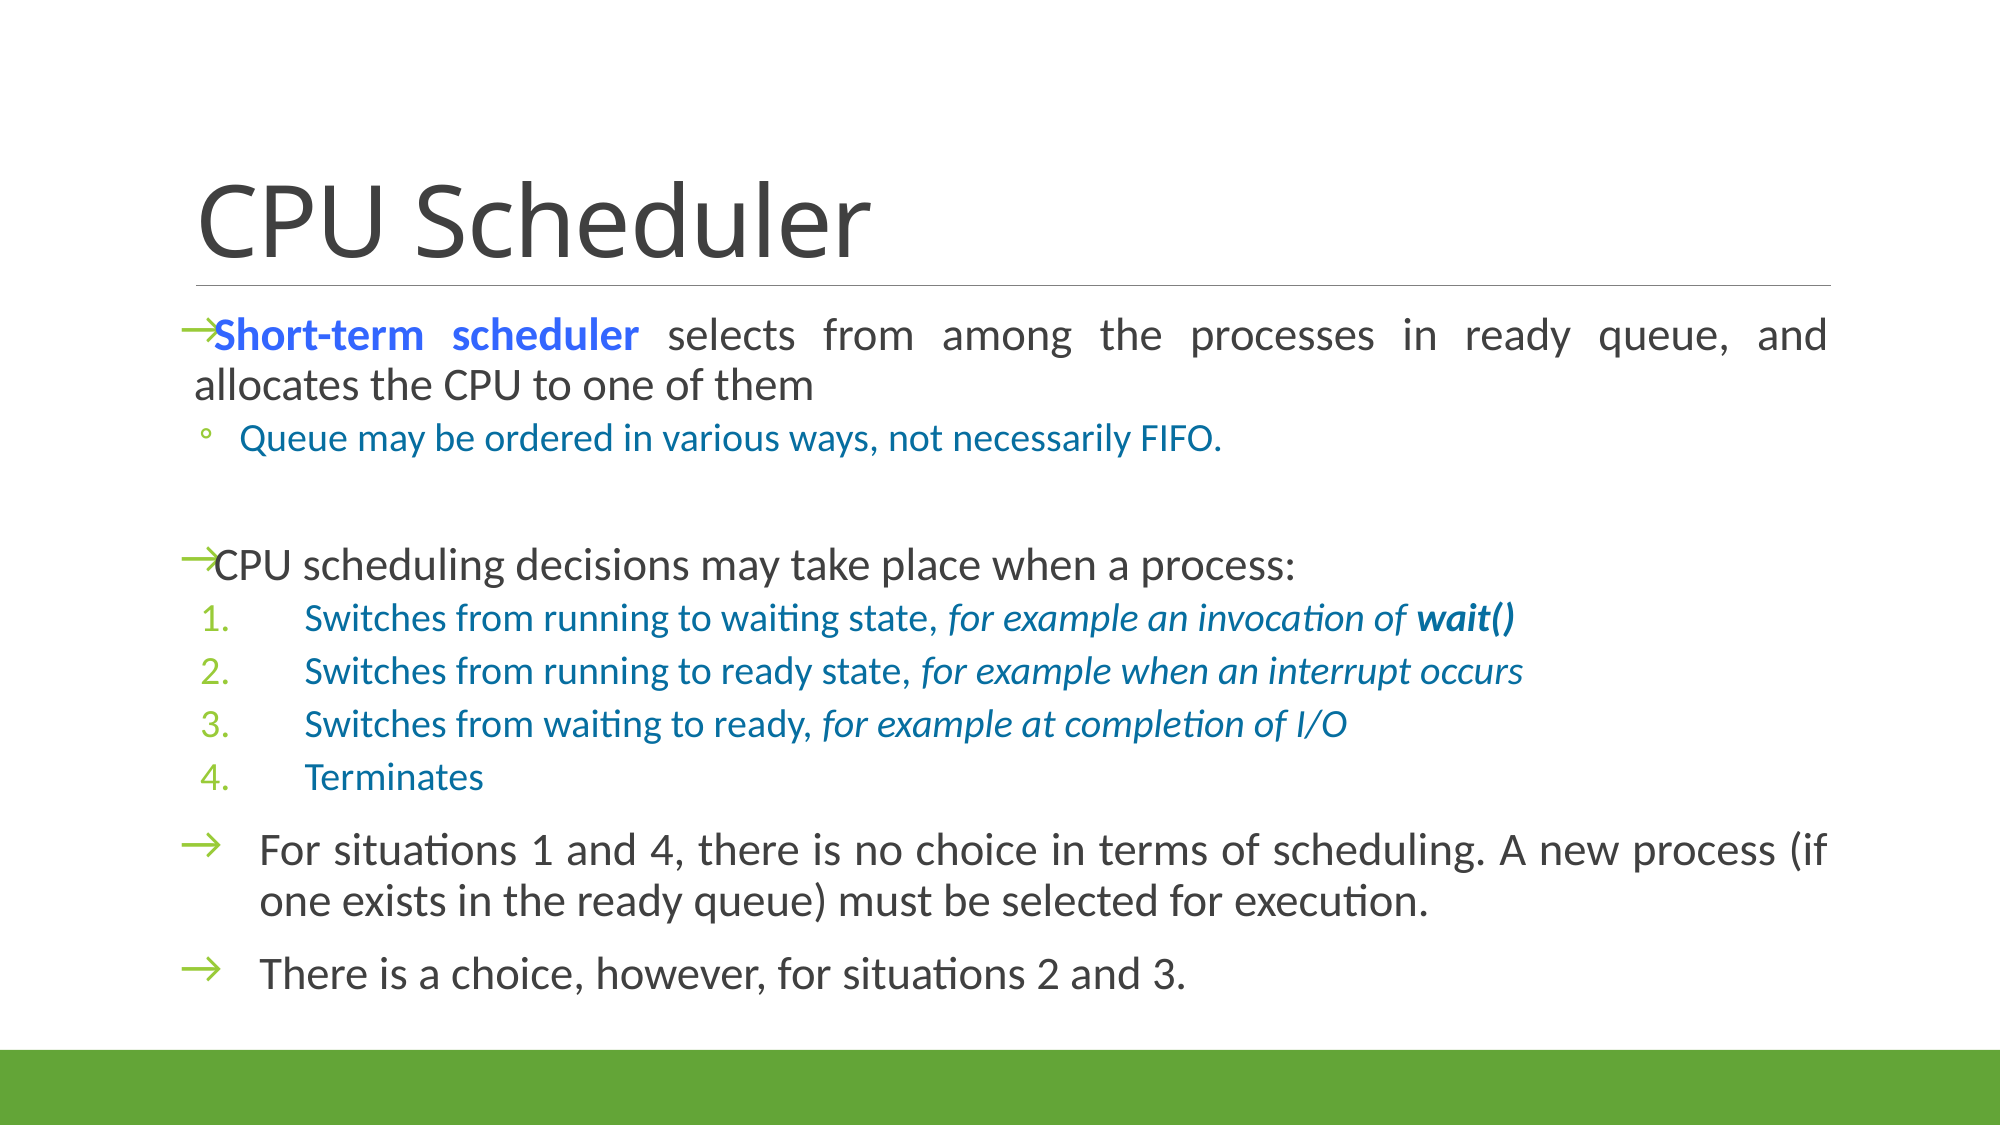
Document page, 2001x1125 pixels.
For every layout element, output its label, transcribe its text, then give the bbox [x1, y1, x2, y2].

list Short-term scheduler selects from among the processes in ready queue, and allocates the CPU to one of them Queue may be ordered in various ways, not necessarily FIFO. CPU scheduling decisions may take place when a process: Switches from running to waiting state, for example an invocation of wait() Switches from running to ready state, for example when an interrupt occurs Switches from waiting to ready, for example at completion of I/O Terminates For situations 1 and 4, there is no choice in terms of scheduling. A new process (if one exists in the ready queue) must be selected for execution. There is a choice, however, for situations 2 and 3. [180, 302, 1830, 1015]
title CPU Scheduler [180, 47, 1830, 285]
